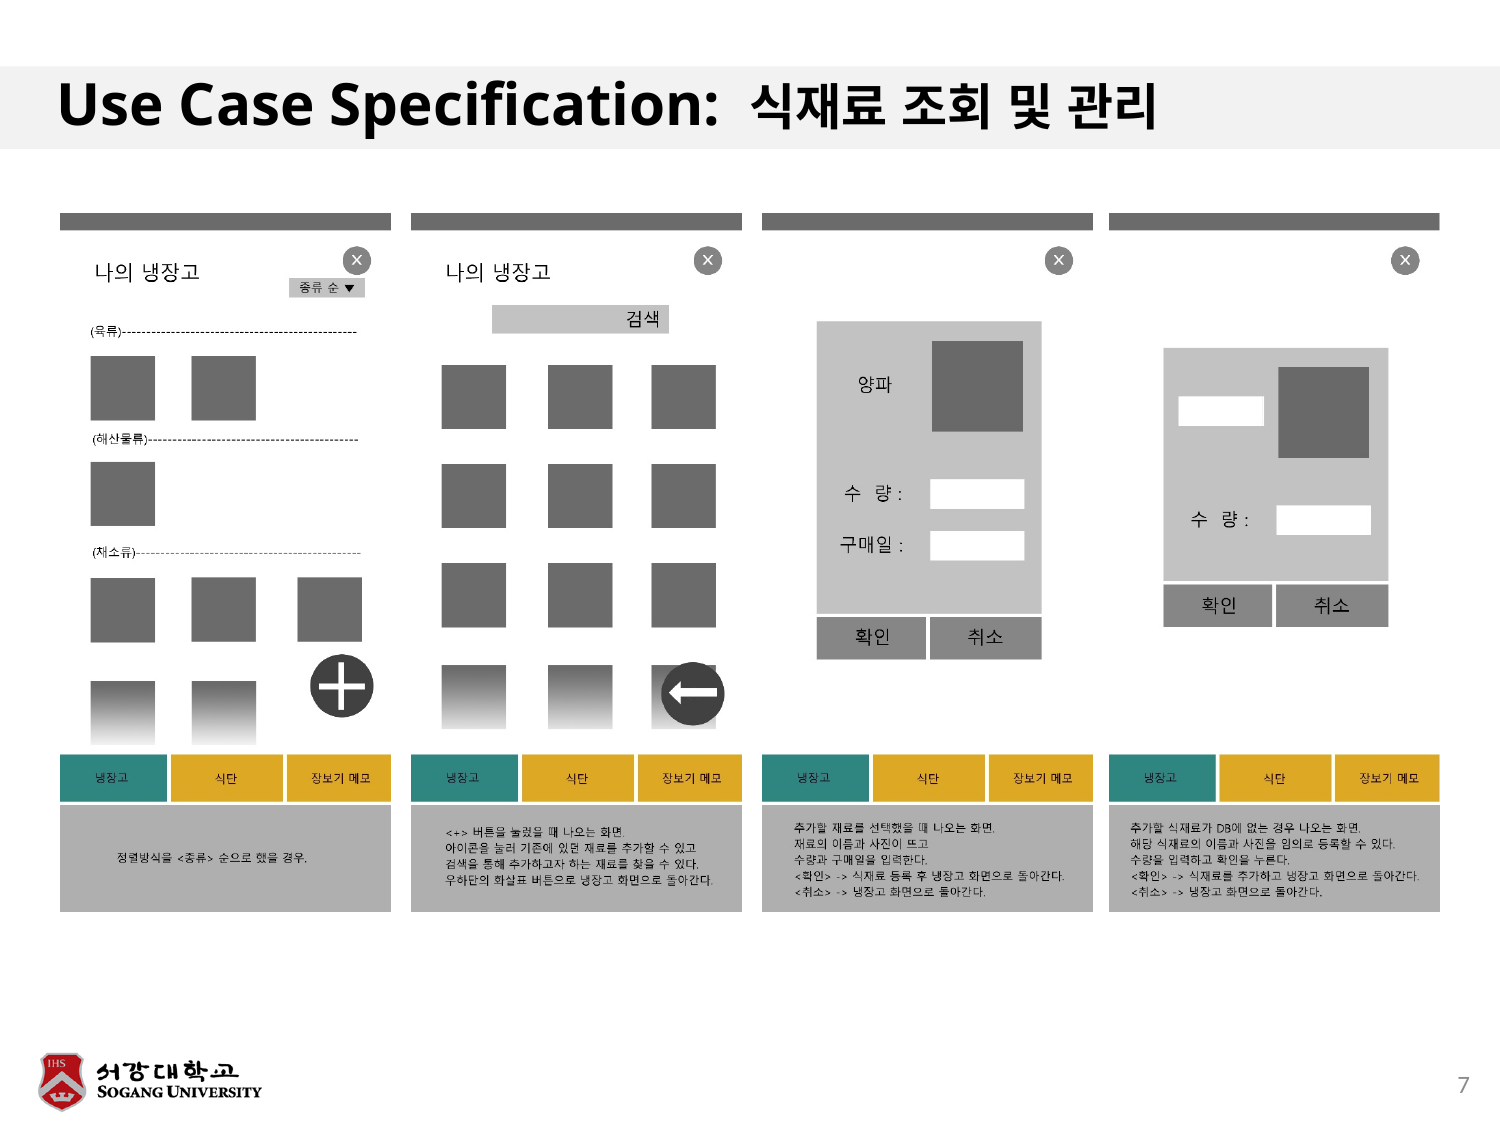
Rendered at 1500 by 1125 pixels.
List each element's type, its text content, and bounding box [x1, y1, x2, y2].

title Use Case Specification: 식재료 조회 및 관리 [41, 64, 1459, 149]
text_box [60, 213, 1440, 912]
slide_number 7 [1147, 1053, 1485, 1114]
picture [0, 1031, 294, 1125]
